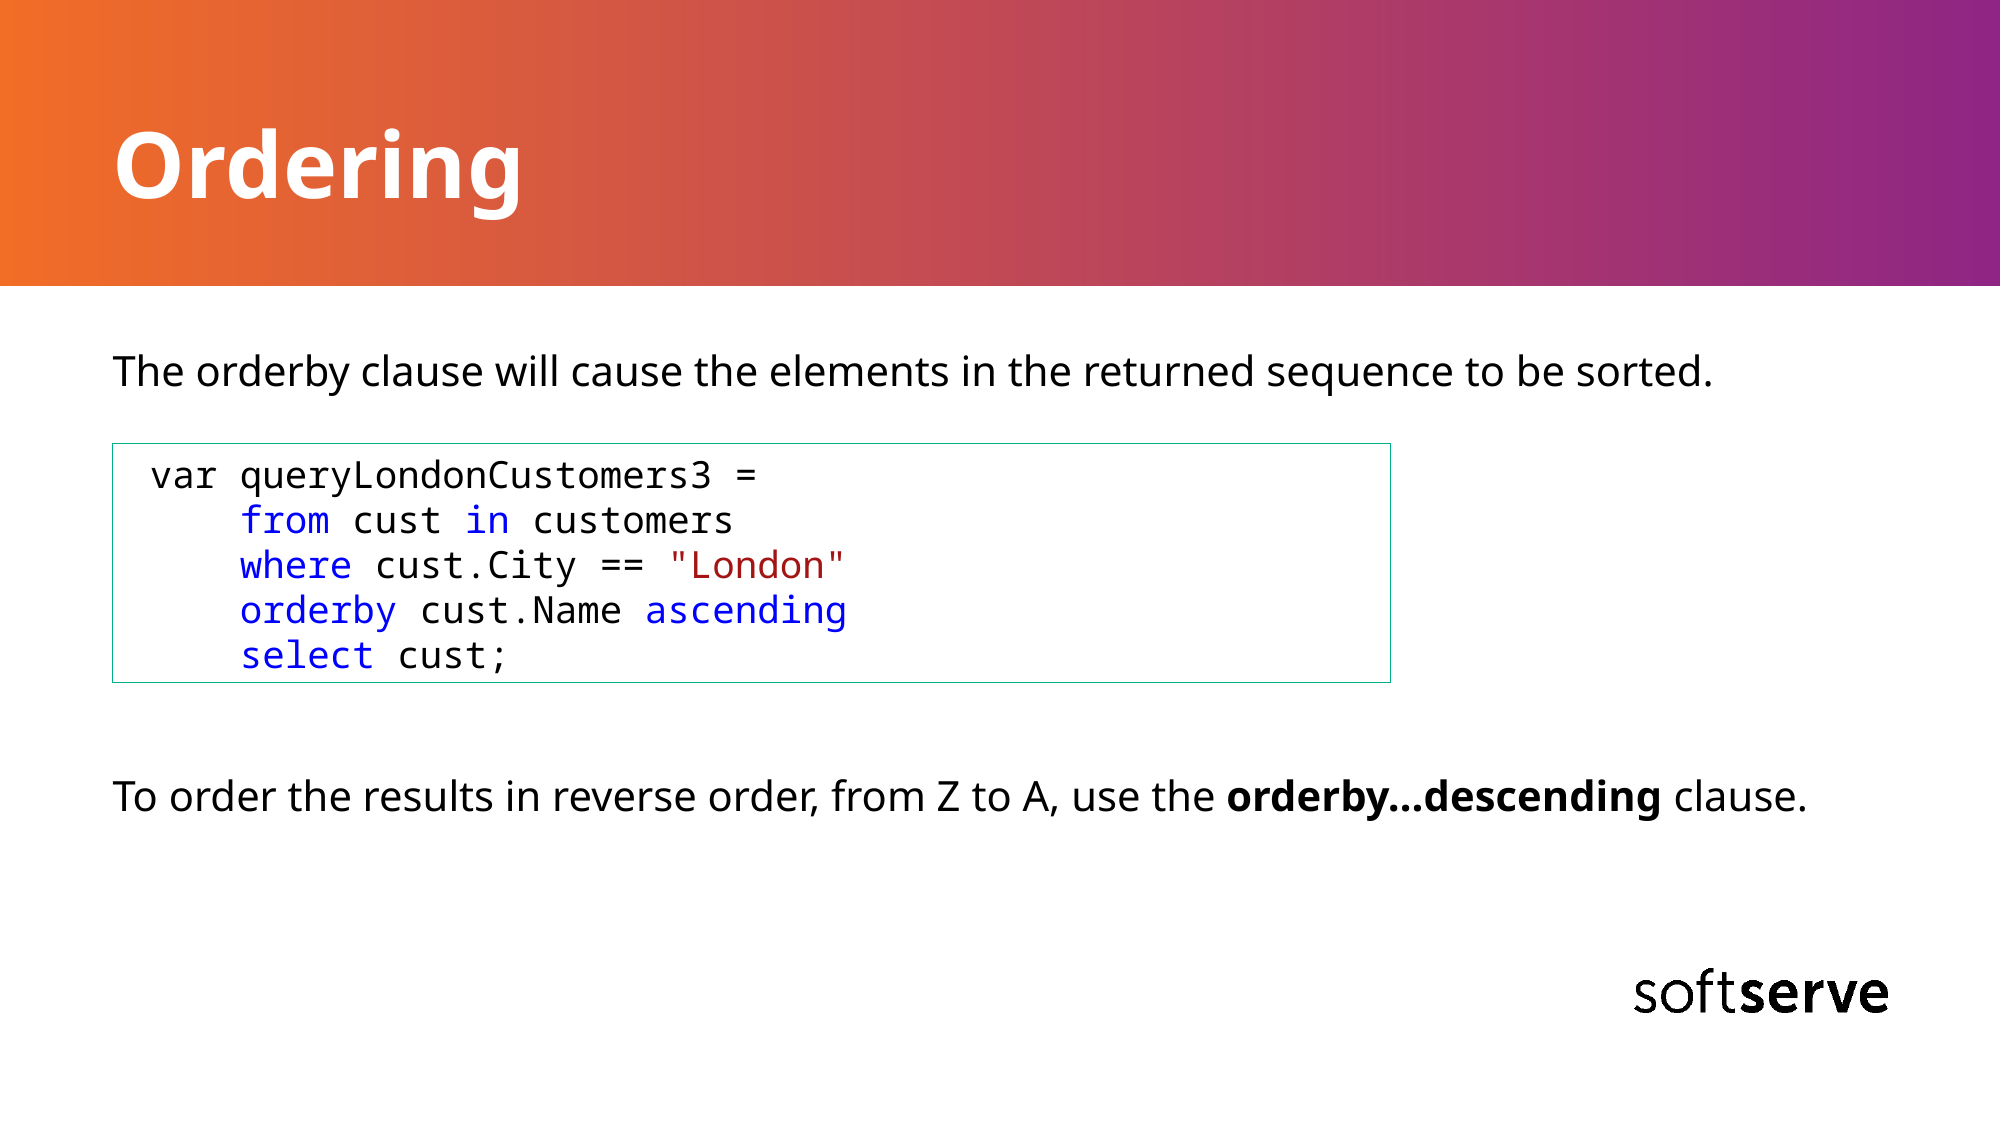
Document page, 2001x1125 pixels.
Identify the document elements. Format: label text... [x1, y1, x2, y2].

list The orderby clause will cause the elements in the returned sequence to be sorted. To order the results in reverse order, from Z to A, use the orderby…descending clause. [112, 337, 1888, 900]
title Ordering [112, 112, 1888, 225]
text_box var queryLondonCustomers3 = from cust in customers where cust.City == "London" orderby cust.Name ascending select cust; [112, 443, 1391, 683]
picture [1634, 968, 1888, 1013]
